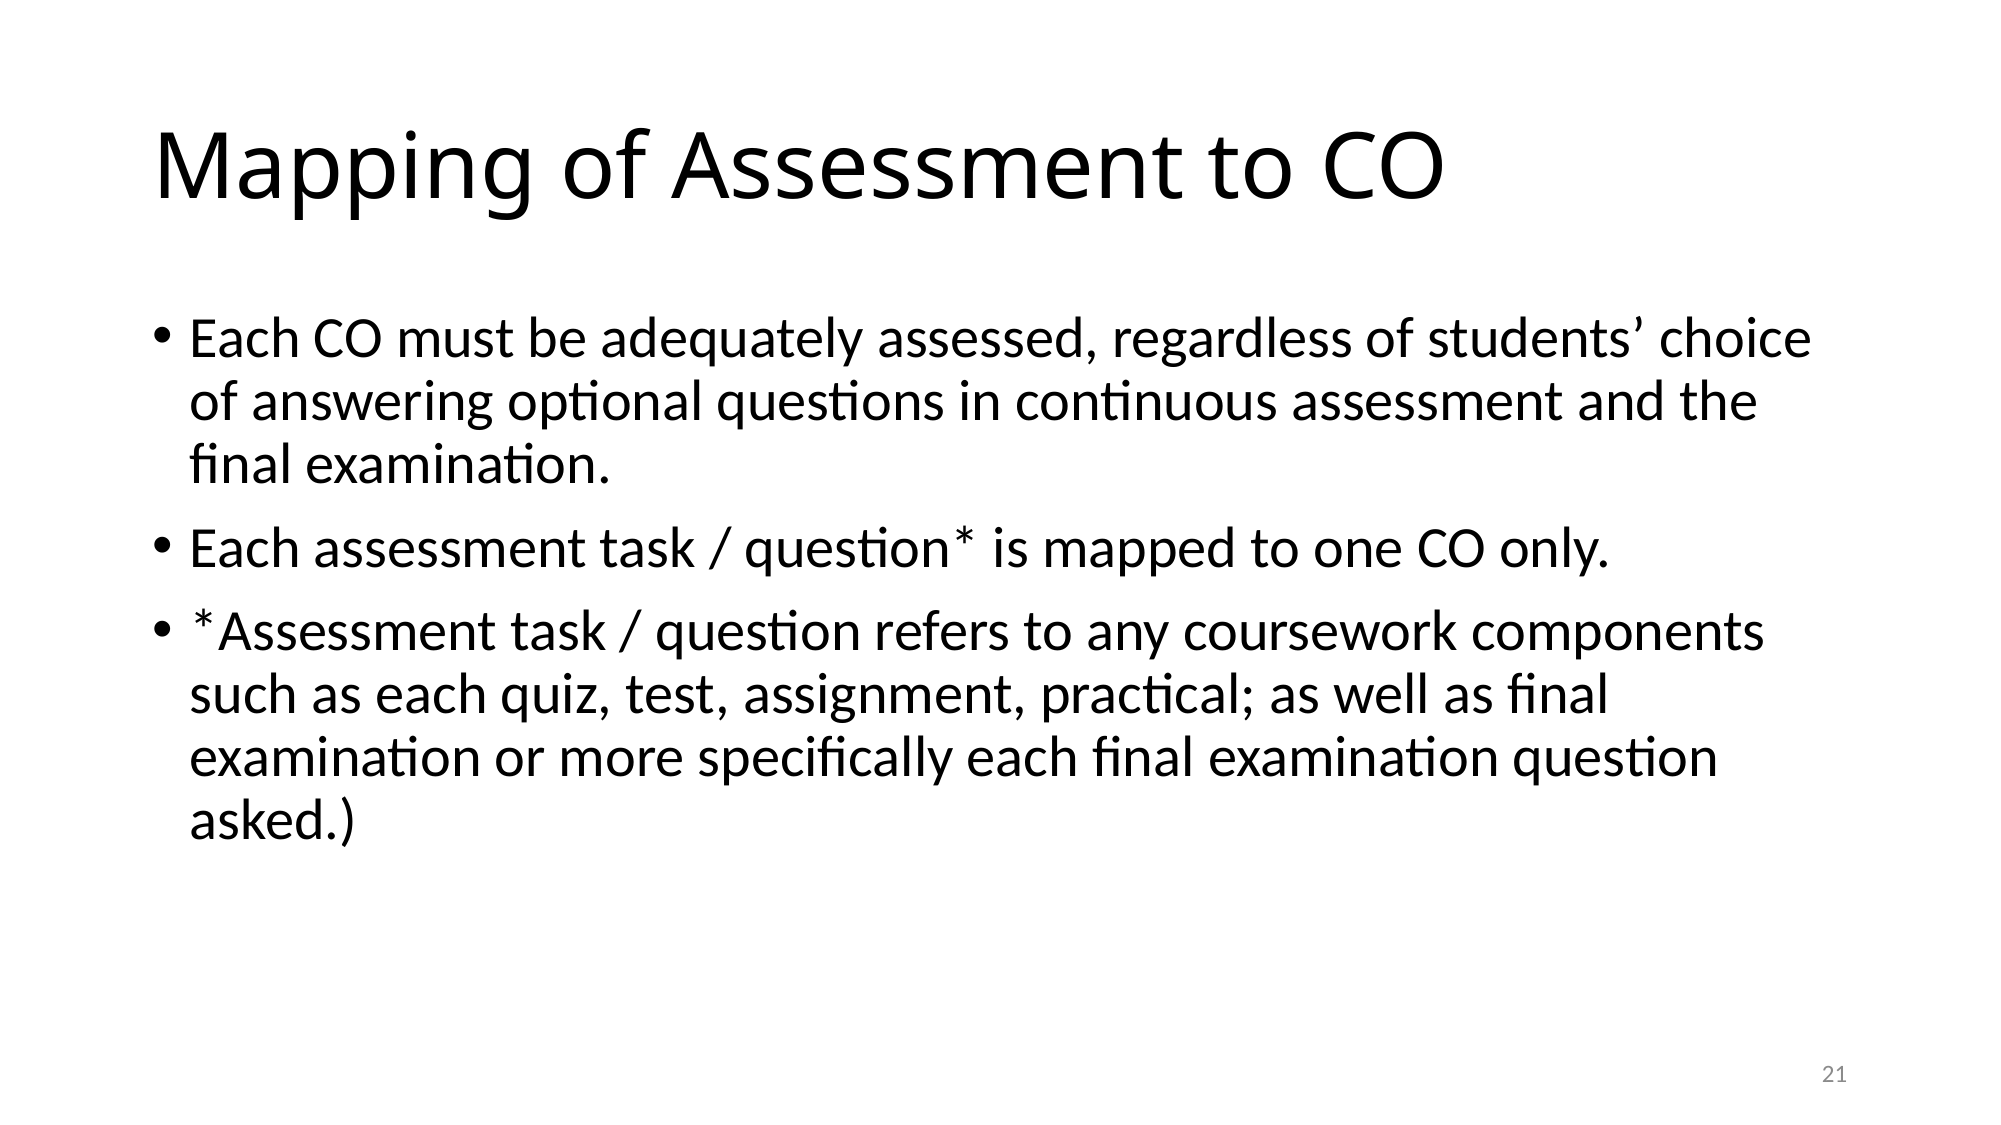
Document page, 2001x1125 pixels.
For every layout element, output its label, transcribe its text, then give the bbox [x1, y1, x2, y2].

list Each CO must be adequately assessed, regardless of students’ choice of answering optional questions in continuous assessment and the final examination. Each assessment task / question* is mapped to one CO only. *Assessment task / question refers to any coursework components such as each quiz, test, assignment, practical; as well as final examination or more specifically each final examination question asked.) [137, 299, 1863, 1014]
title Mapping of Assessment to CO [137, 59, 1863, 278]
slide_number 21 [1412, 1042, 1863, 1103]
